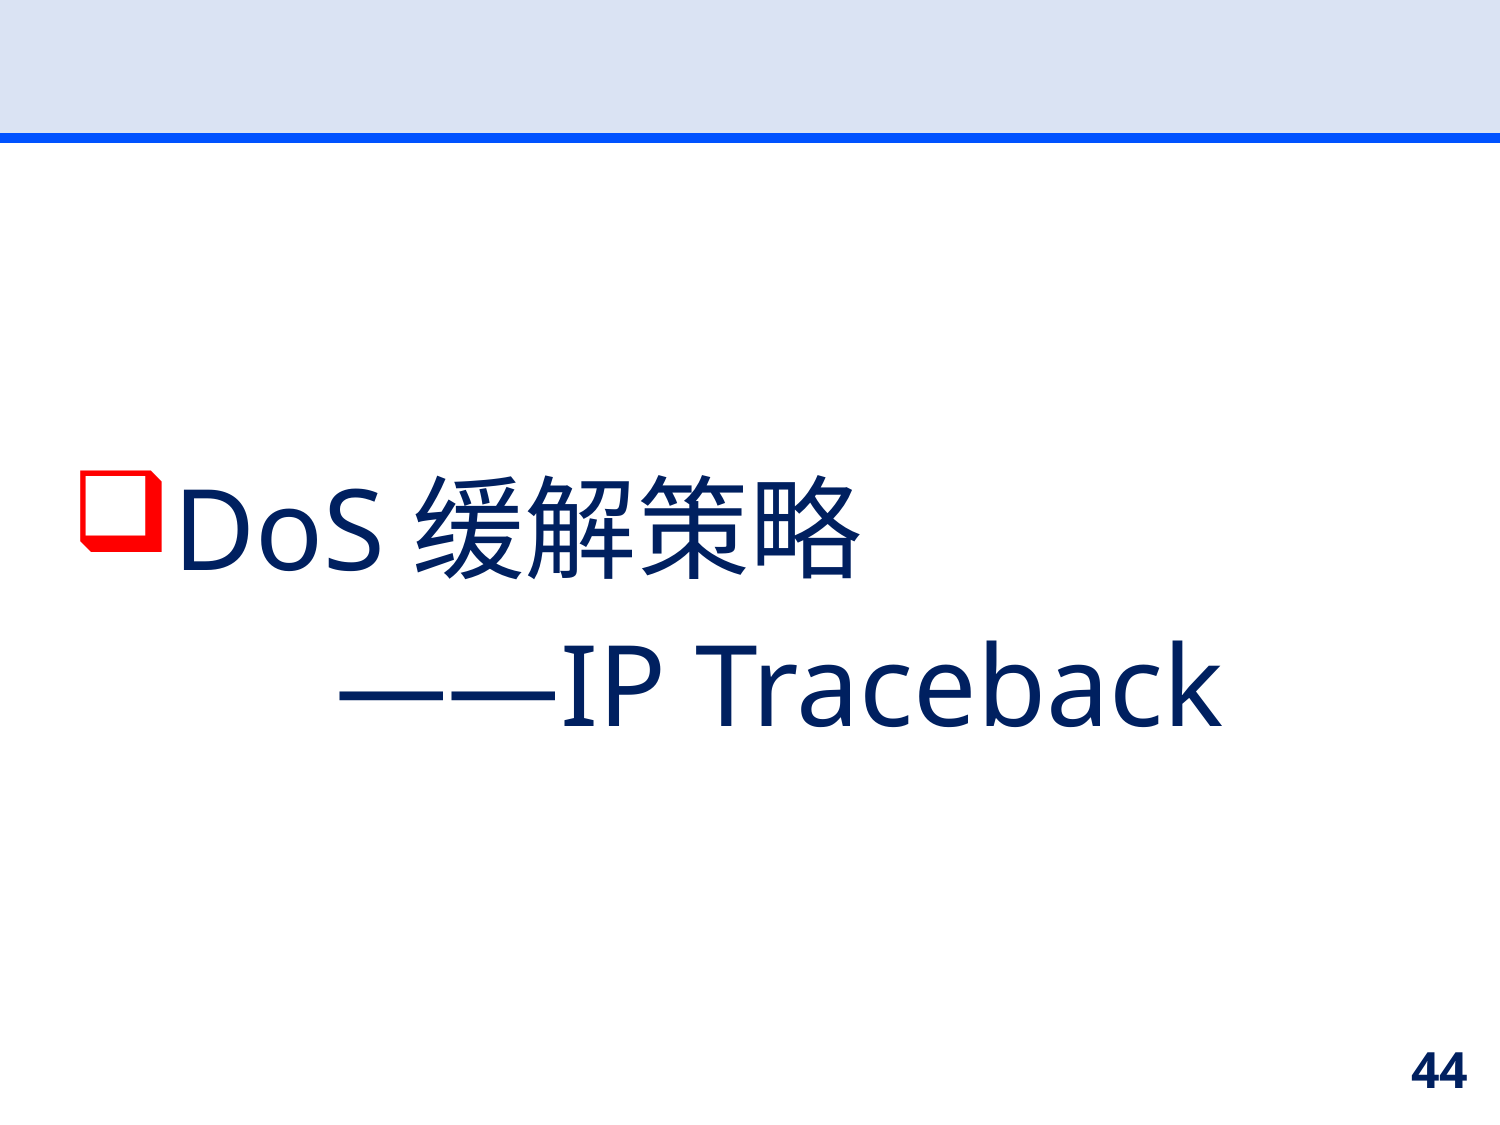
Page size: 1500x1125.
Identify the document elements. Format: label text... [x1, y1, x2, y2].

list DoS缓解策略 ——IP Traceback [56, 139, 1397, 1103]
slide_number 44 [1145, 1042, 1484, 1103]
